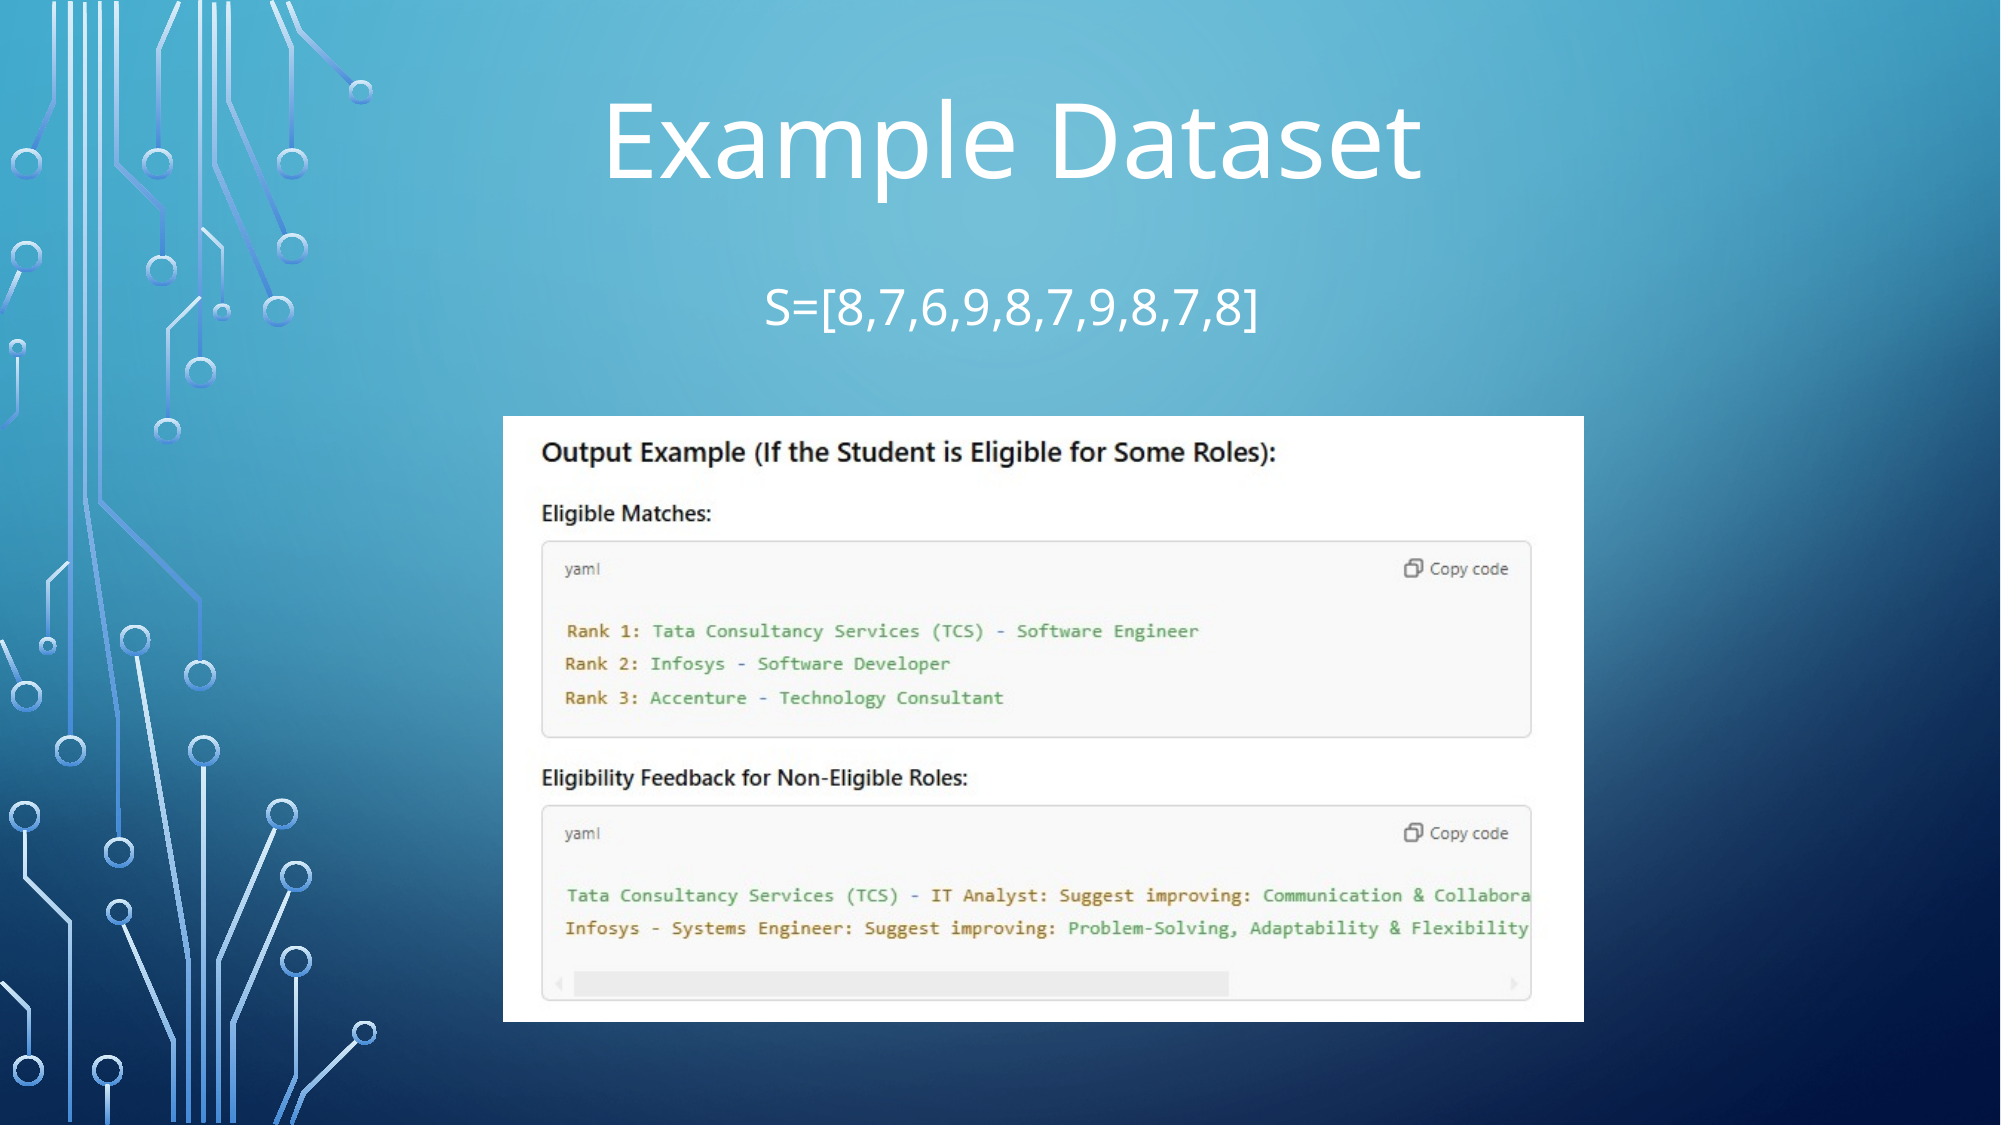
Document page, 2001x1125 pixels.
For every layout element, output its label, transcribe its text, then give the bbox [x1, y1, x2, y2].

text_box S=[8,7,6,9,8,7,9,8,7,8] [744, 267, 1280, 343]
picture [503, 416, 1585, 1023]
text_box Example Dataset [344, 67, 1680, 208]
